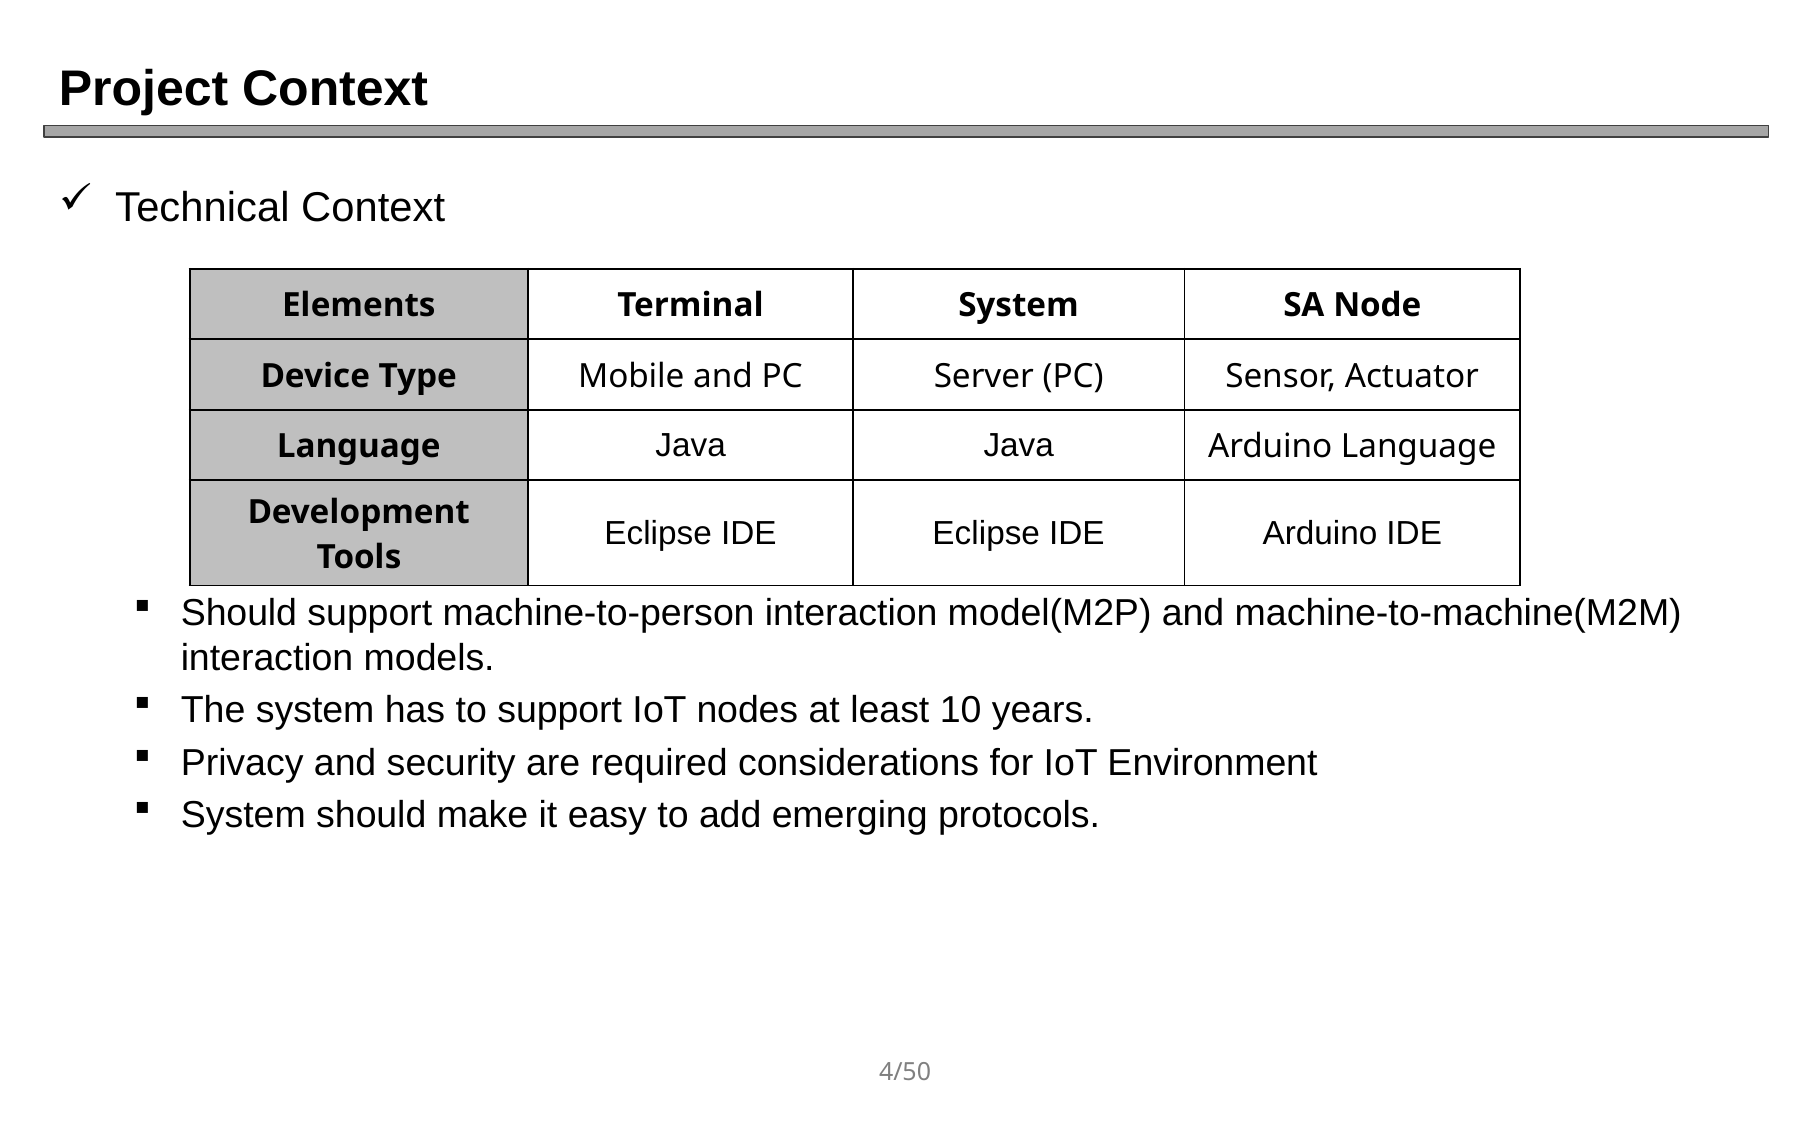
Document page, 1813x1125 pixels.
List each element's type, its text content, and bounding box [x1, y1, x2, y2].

table_cell Eclipse IDE [854, 481, 1184, 585]
table_cell Java [529, 411, 852, 479]
list Technical Context Should support machine-to-person interaction model(M2P) and machine-to-machine(M2M) interaction models. The system has to support IoT nodes at least 10 years. Privacy and security are required considerations for IoT Environment System should make it easy to add emerging protocols. [43, 172, 1769, 1035]
table_cell Java [854, 411, 1184, 479]
table_cell Development Tools [191, 481, 527, 585]
table_cell Language [191, 411, 527, 479]
table_cell Sensor, Actuator [1185, 340, 1519, 409]
table_header System [854, 270, 1184, 338]
table_header SA Node [1185, 270, 1519, 338]
table_cell Arduino Language [1185, 411, 1519, 479]
table_cell Arduino IDE [1185, 481, 1519, 585]
slide_number 4/50 [823, 1042, 987, 1103]
title Project Context [43, 45, 1769, 126]
table_cell Eclipse IDE [529, 481, 852, 585]
table_cell Mobile and PC [529, 340, 852, 409]
table_cell Device Type [191, 340, 527, 409]
table_header Elements [191, 270, 527, 338]
table_header Terminal [529, 270, 852, 338]
table_cell Server (PC) [854, 340, 1184, 409]
